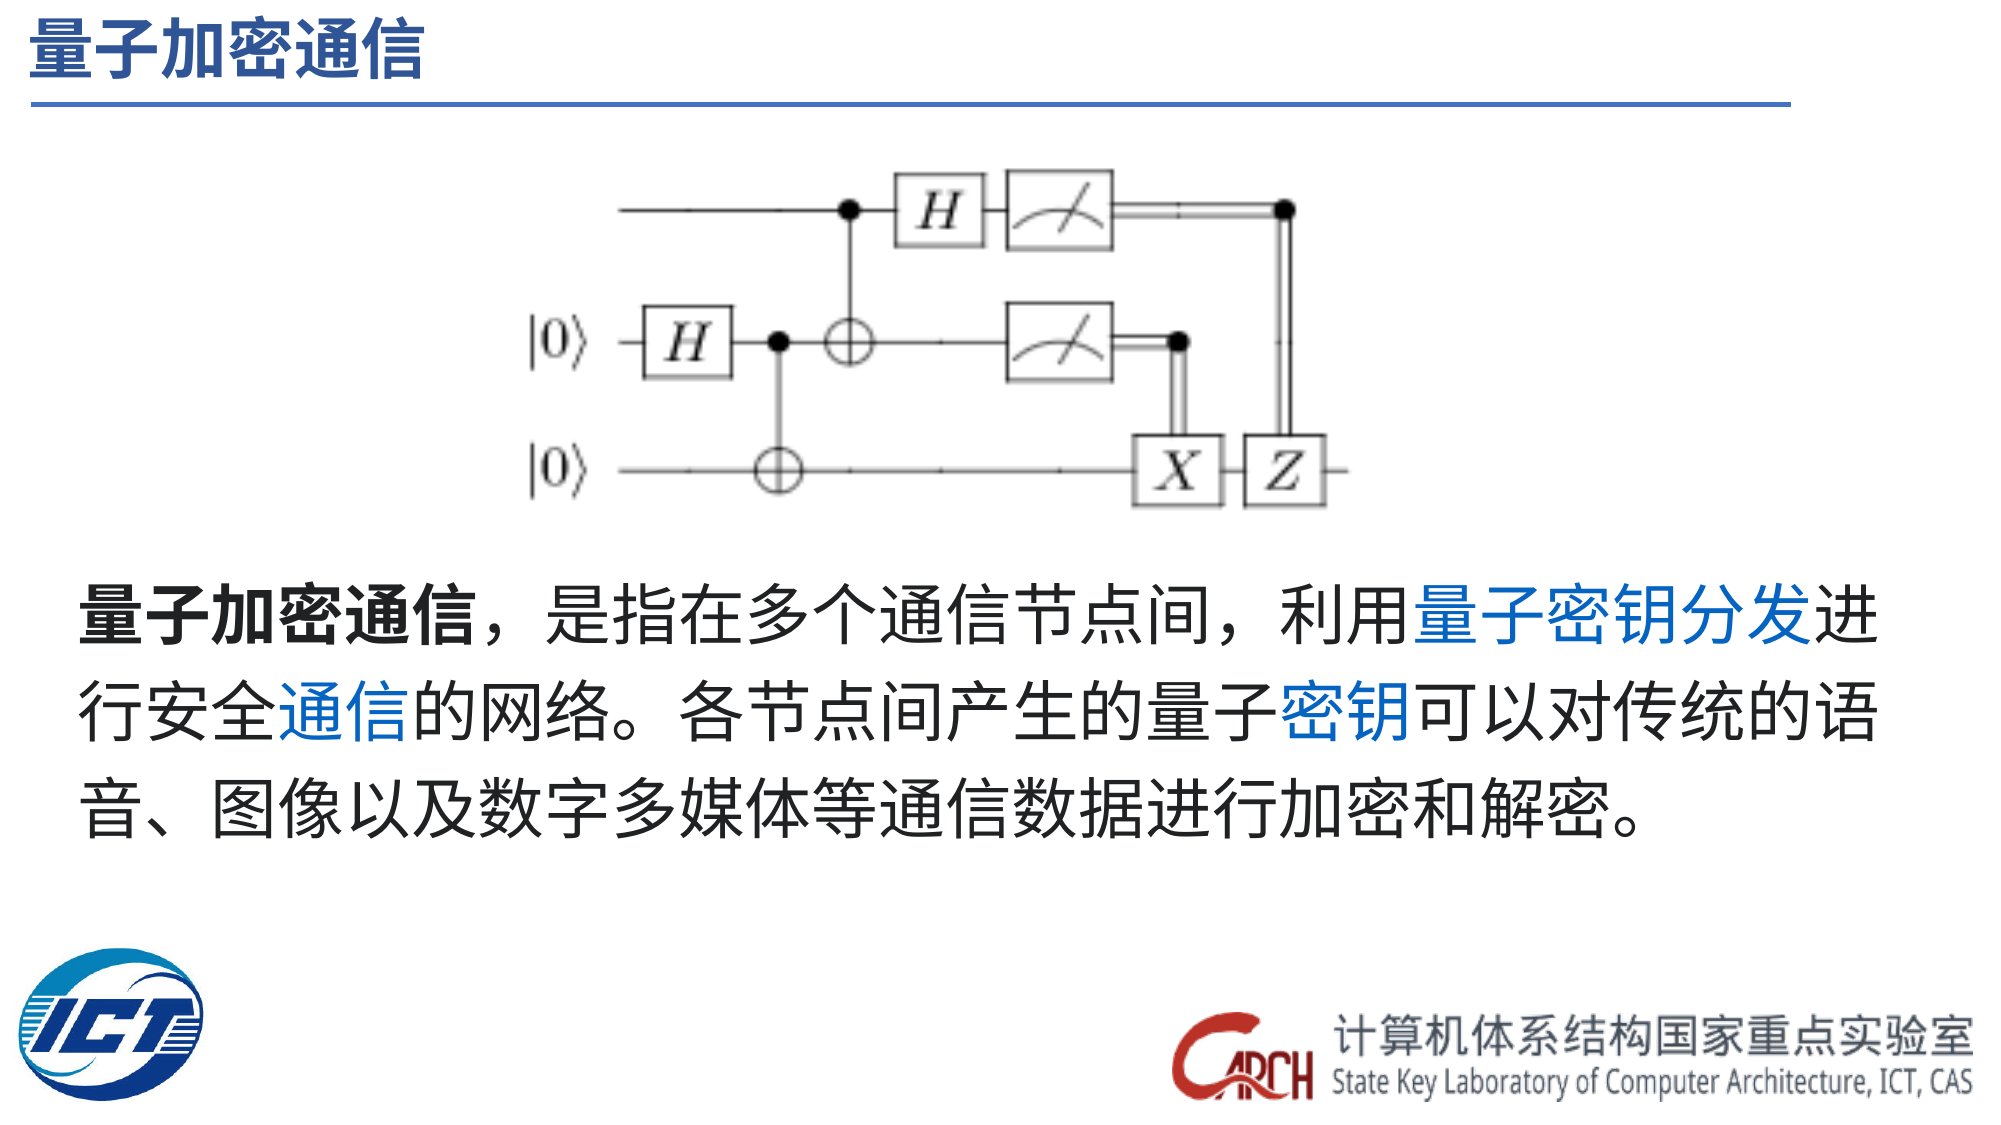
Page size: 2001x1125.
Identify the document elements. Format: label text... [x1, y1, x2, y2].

picture [0, 900, 228, 1125]
text_box 量子加密通信 [12, 0, 1382, 95]
picture [441, 134, 1433, 577]
picture [1172, 1012, 1973, 1102]
text_box 量子加密通信，是指在多个通信节点间，利用量子密钥分发进行安全通信的网络。各节点间产生的量子密钥可以对传统的语音、图像以及数字多媒体等通信数据进行加密和解密。 [62, 566, 1942, 855]
